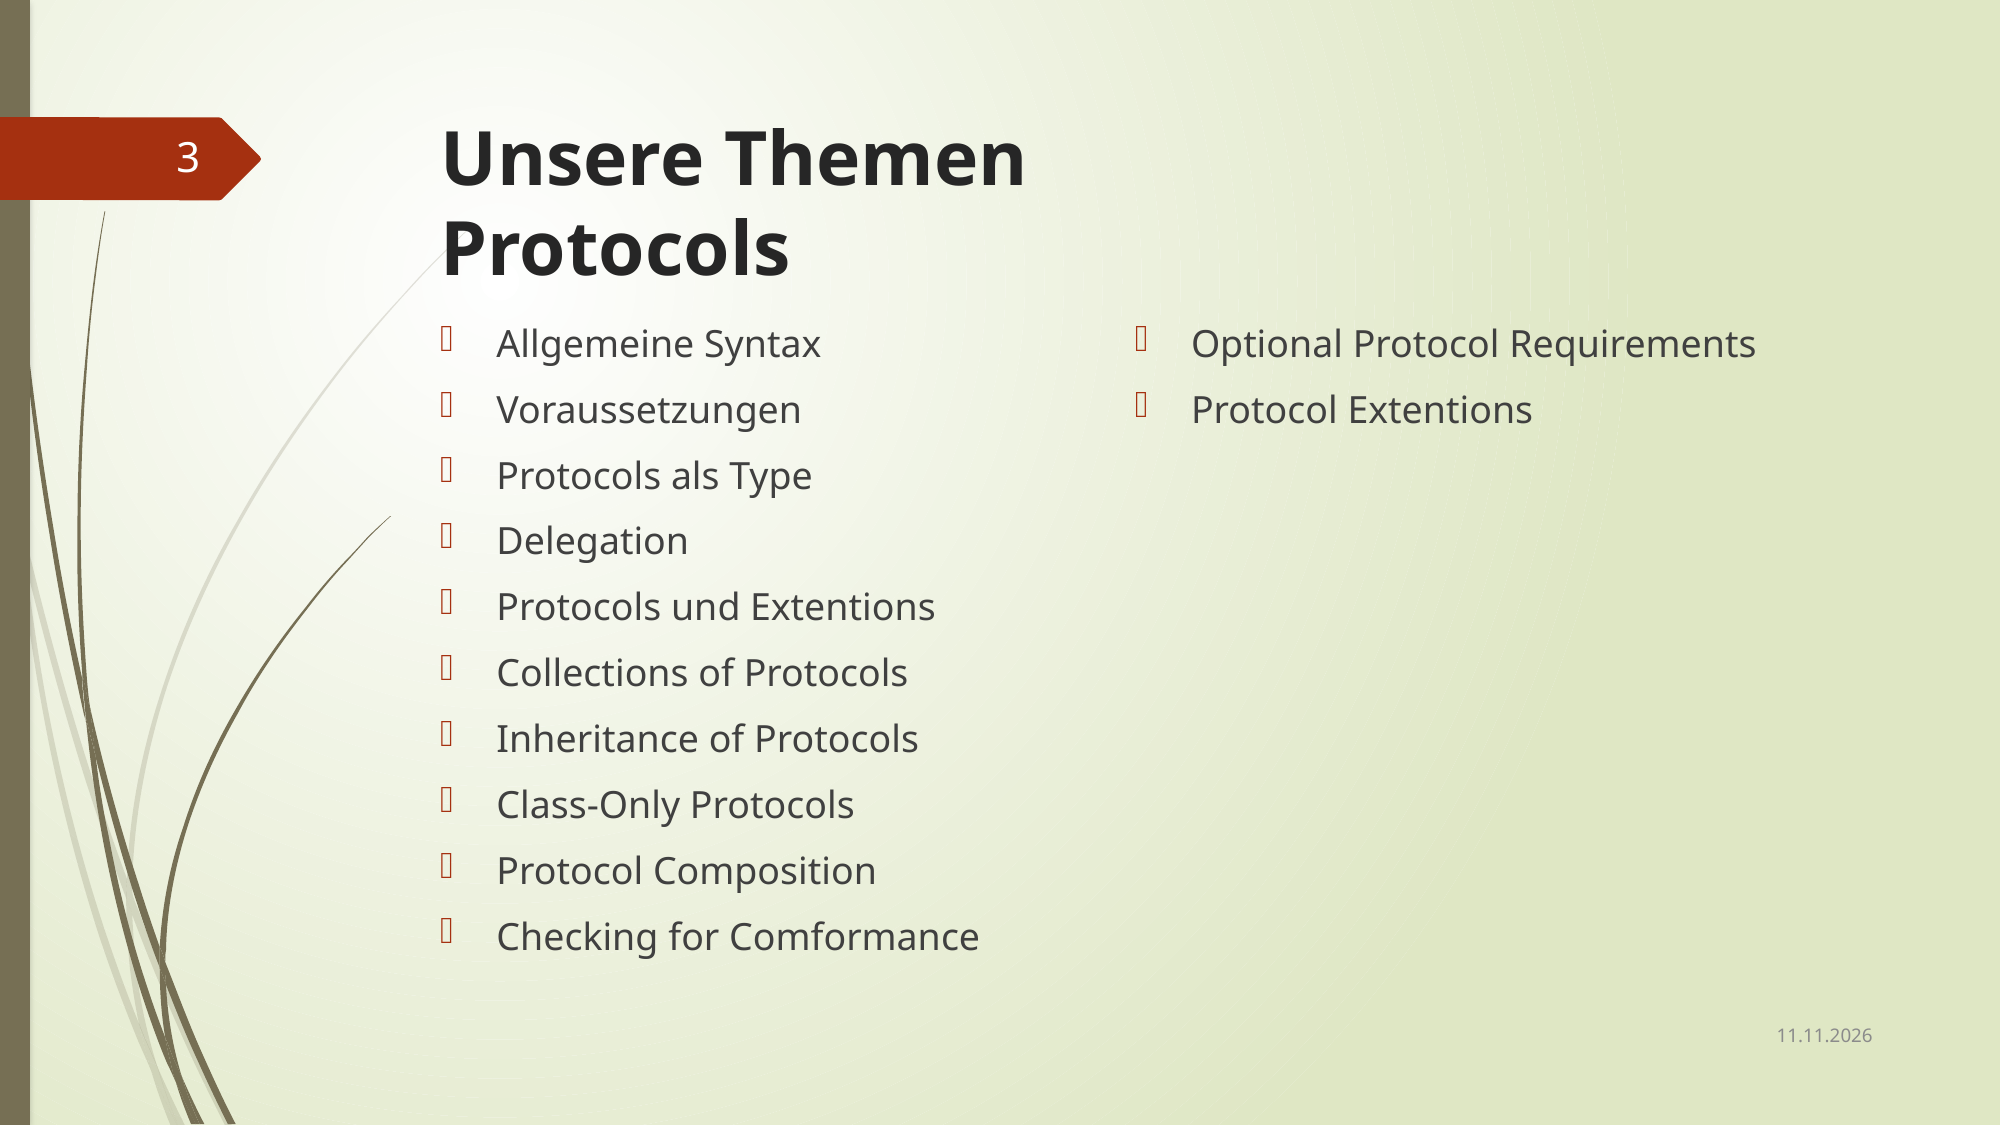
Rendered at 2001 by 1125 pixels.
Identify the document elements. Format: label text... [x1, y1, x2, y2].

slide_number 3 [87, 129, 216, 190]
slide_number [1699, 1005, 1888, 1067]
text_box Optional Protocol Requirements Protocol Extentions [1120, 312, 1845, 971]
text_box Allgemeine Syntax Voraussetzungen Protocols als Type Delegation Protocols und Extentions Collections of Protocols Inheritance of Protocols Class-Only Protocols Protocol Composition Checking for Comformance [425, 312, 1027, 971]
title Unsere Themen Protocols [425, 102, 1888, 313]
